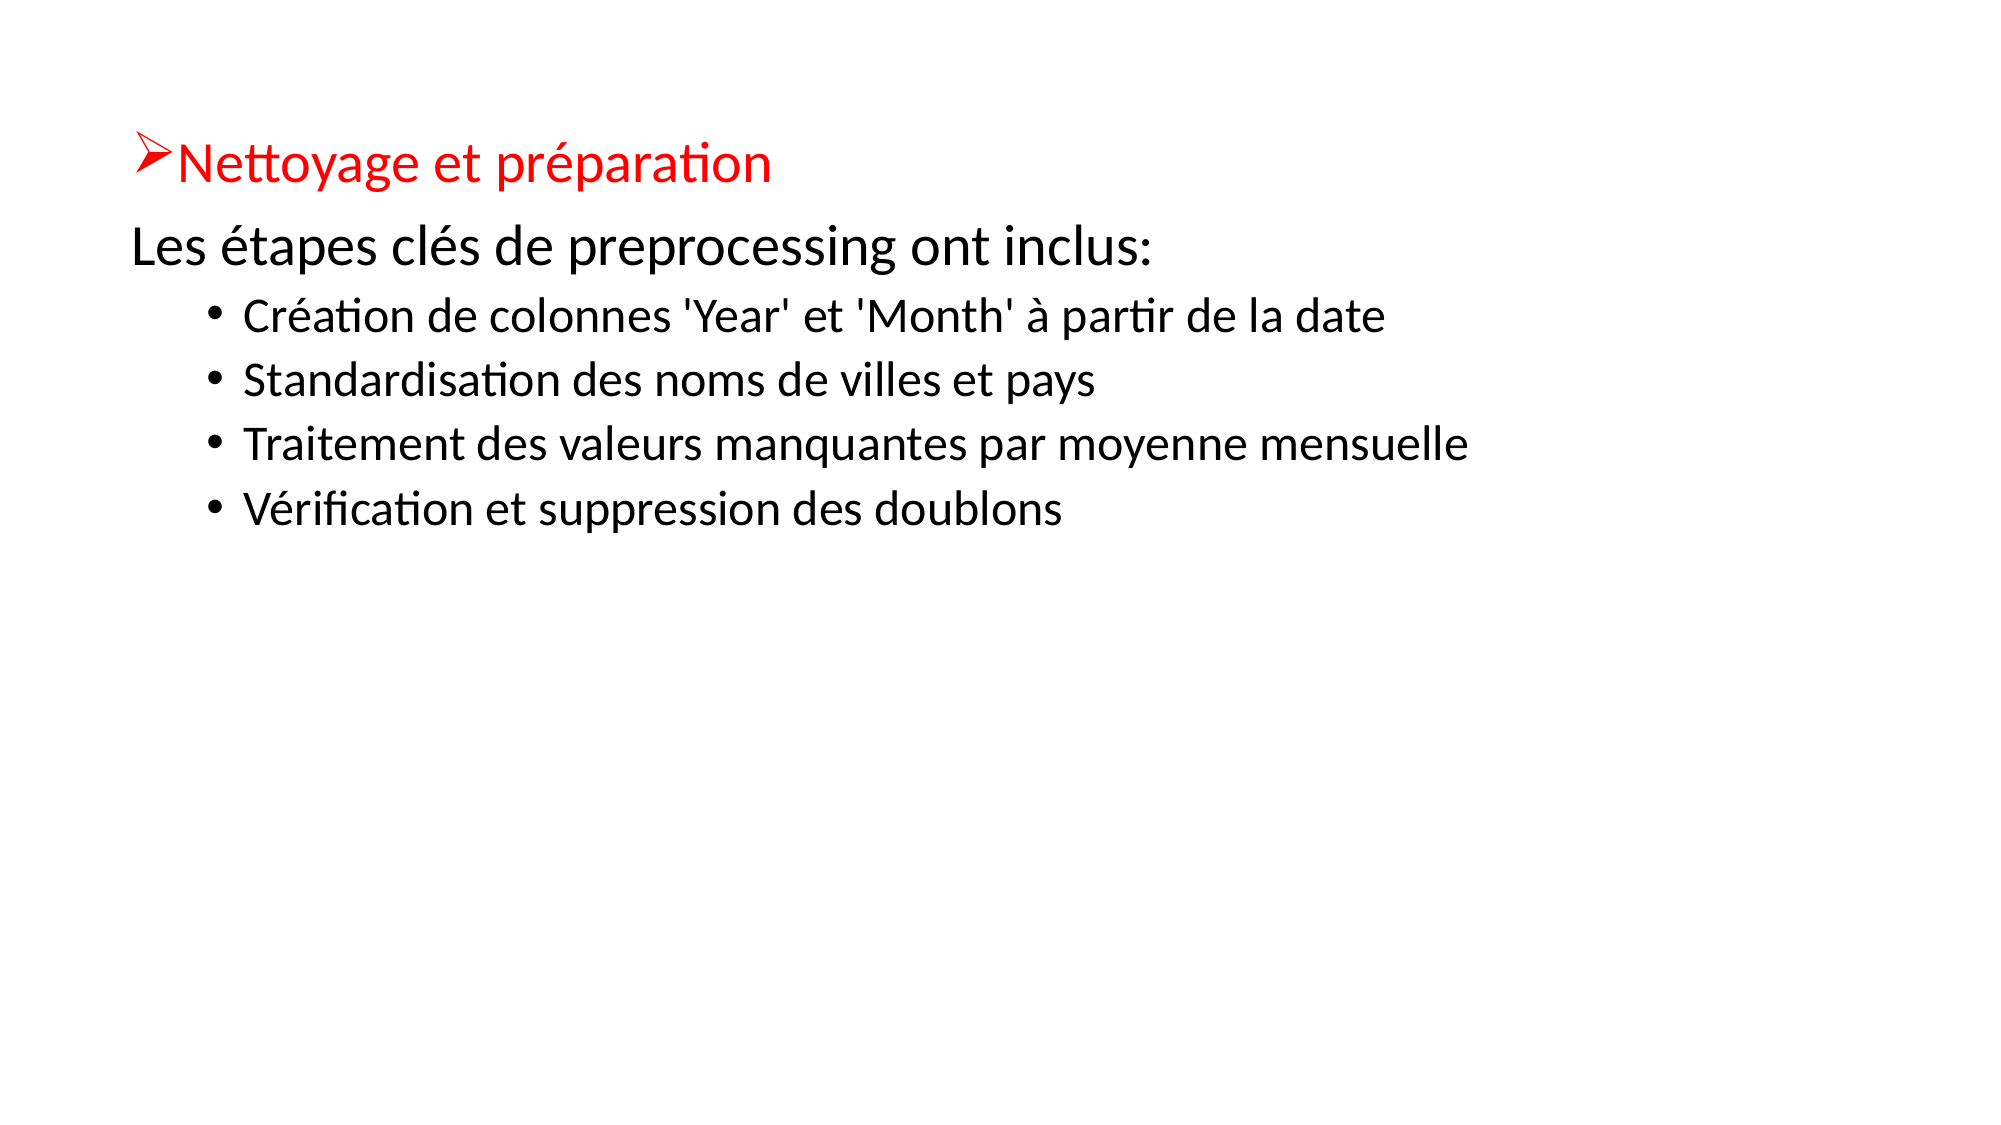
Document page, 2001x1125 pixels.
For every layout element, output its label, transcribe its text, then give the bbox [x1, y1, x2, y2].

list Nettoyage et préparation Les étapes clés de preprocessing ont inclus: Création de colonnes 'Year' et 'Month' à partir de la date Standardisation des noms de villes et pays Traitement des valeurs manquantes par moyenne mensuelle Vérification et suppression des doublons [116, 124, 1842, 818]
